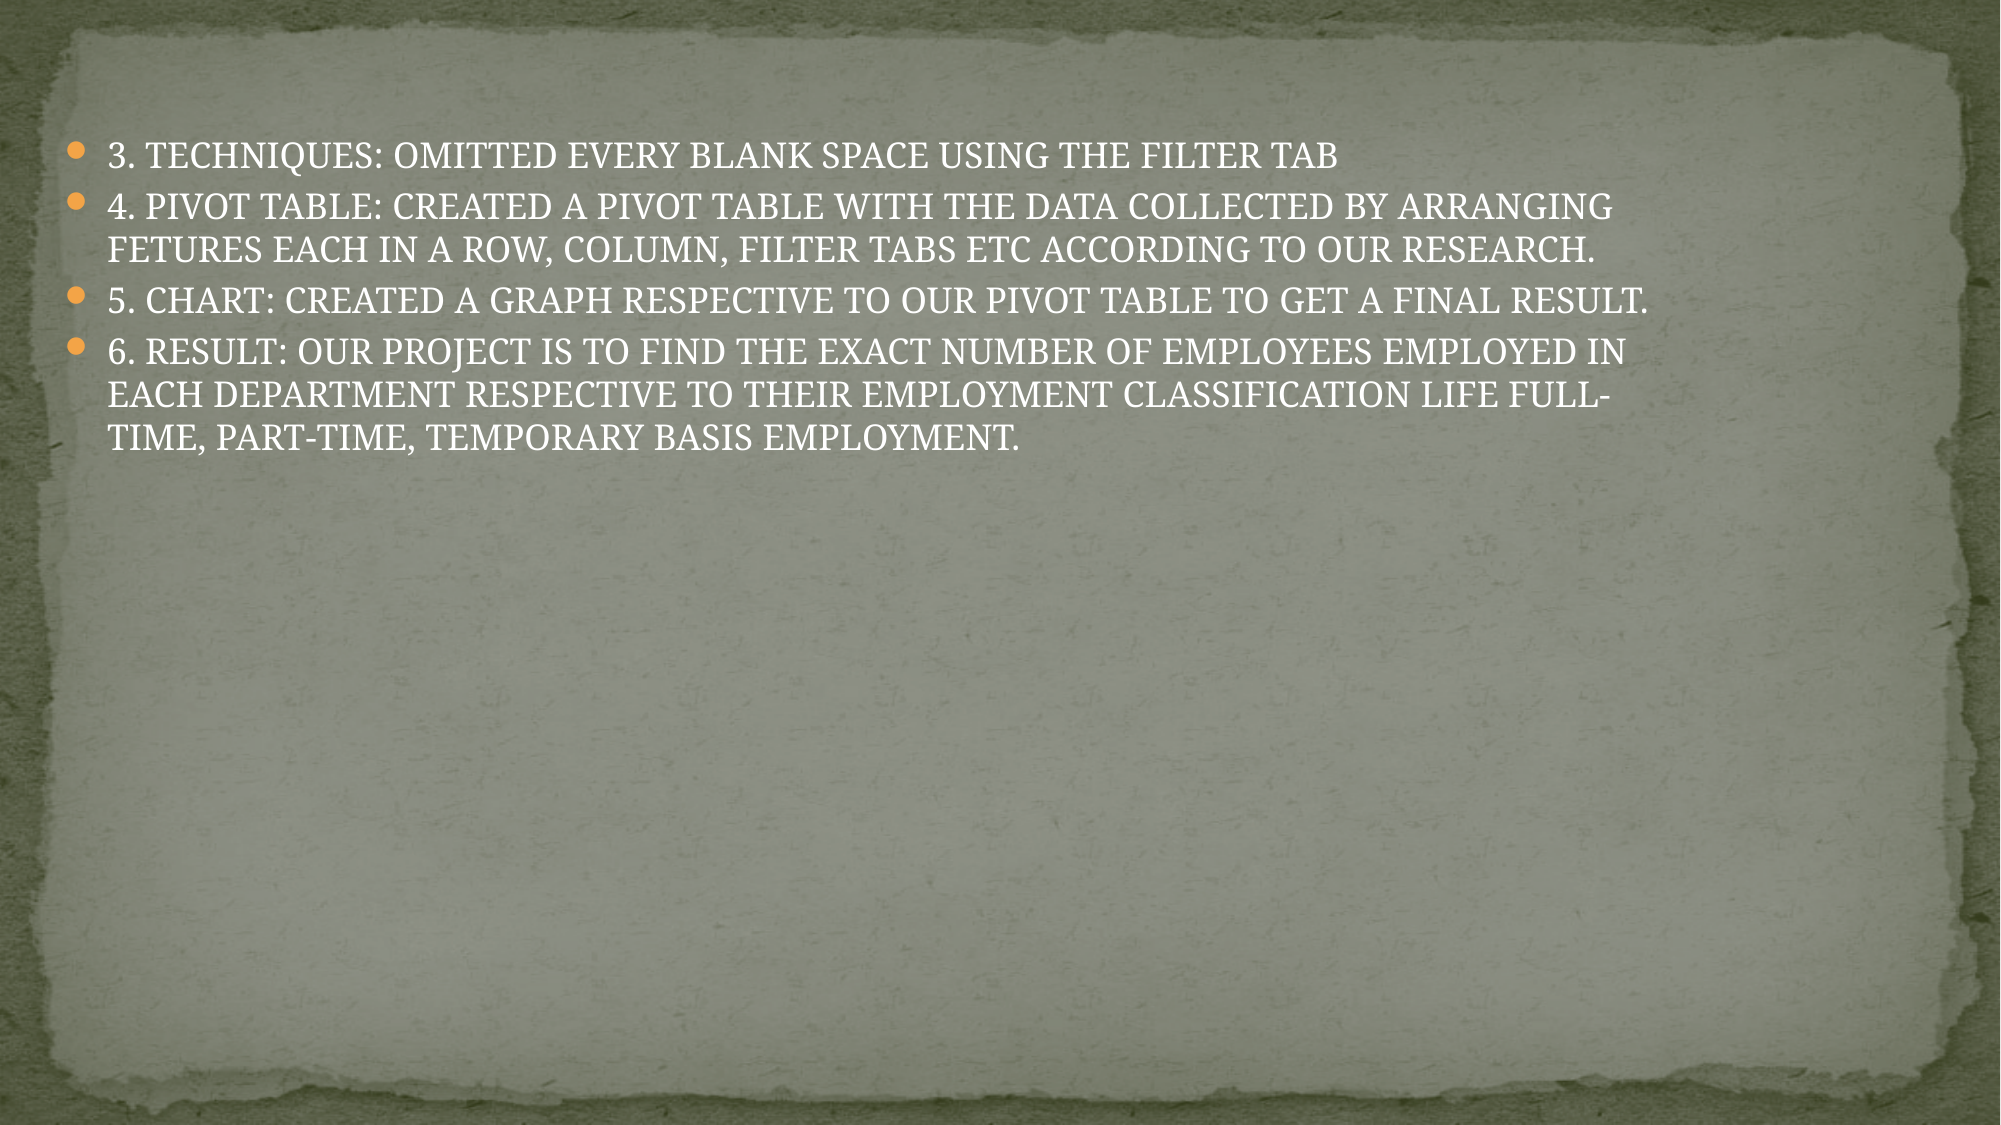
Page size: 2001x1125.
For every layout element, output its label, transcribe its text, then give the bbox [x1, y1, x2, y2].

list 3. TECHNIQUES: OMITTED EVERY BLANK SPACE USING THE FILTER TAB 4. PIVOT TABLE: CREATED A PIVOT TABLE WITH THE DATA COLLECTED BY ARRANGING FETURES EACH IN A ROW, COLUMN, FILTER TABS ETC ACCORDING TO OUR RESEARCH. 5. CHART: CREATED A GRAPH RESPECTIVE TO OUR PIVOT TABLE TO GET A FINAL RESULT. 6. RESULT: OUR PROJECT IS TO FIND THE EXACT NUMBER OF EMPLOYEES EMPLOYED IN EACH DEPARTMENT RESPECTIVE TO THEIR EMPLOYMENT CLASSIFICATION LIFE FULL- TIME, PART-TIME, TEMPORARY BASIS EMPLOYMENT. [50, 125, 1700, 507]
